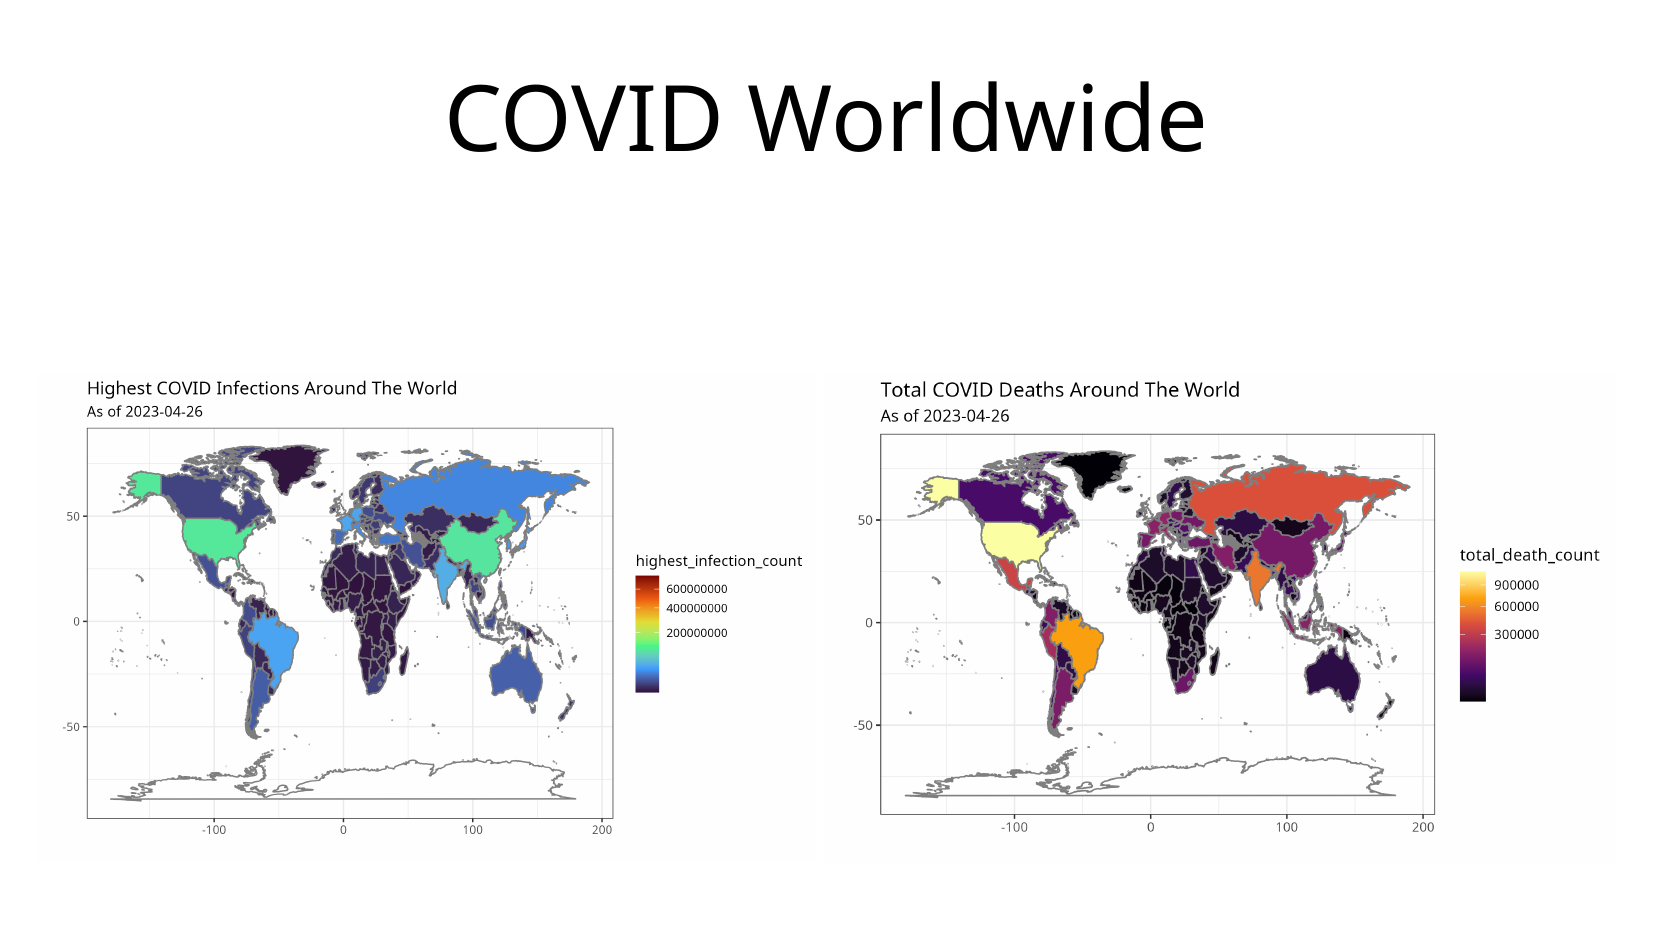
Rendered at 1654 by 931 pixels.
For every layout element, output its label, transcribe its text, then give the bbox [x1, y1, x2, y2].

title COVID Worldwide [82, 37, 1571, 193]
picture [824, 374, 1617, 863]
picture [37, 374, 817, 862]
